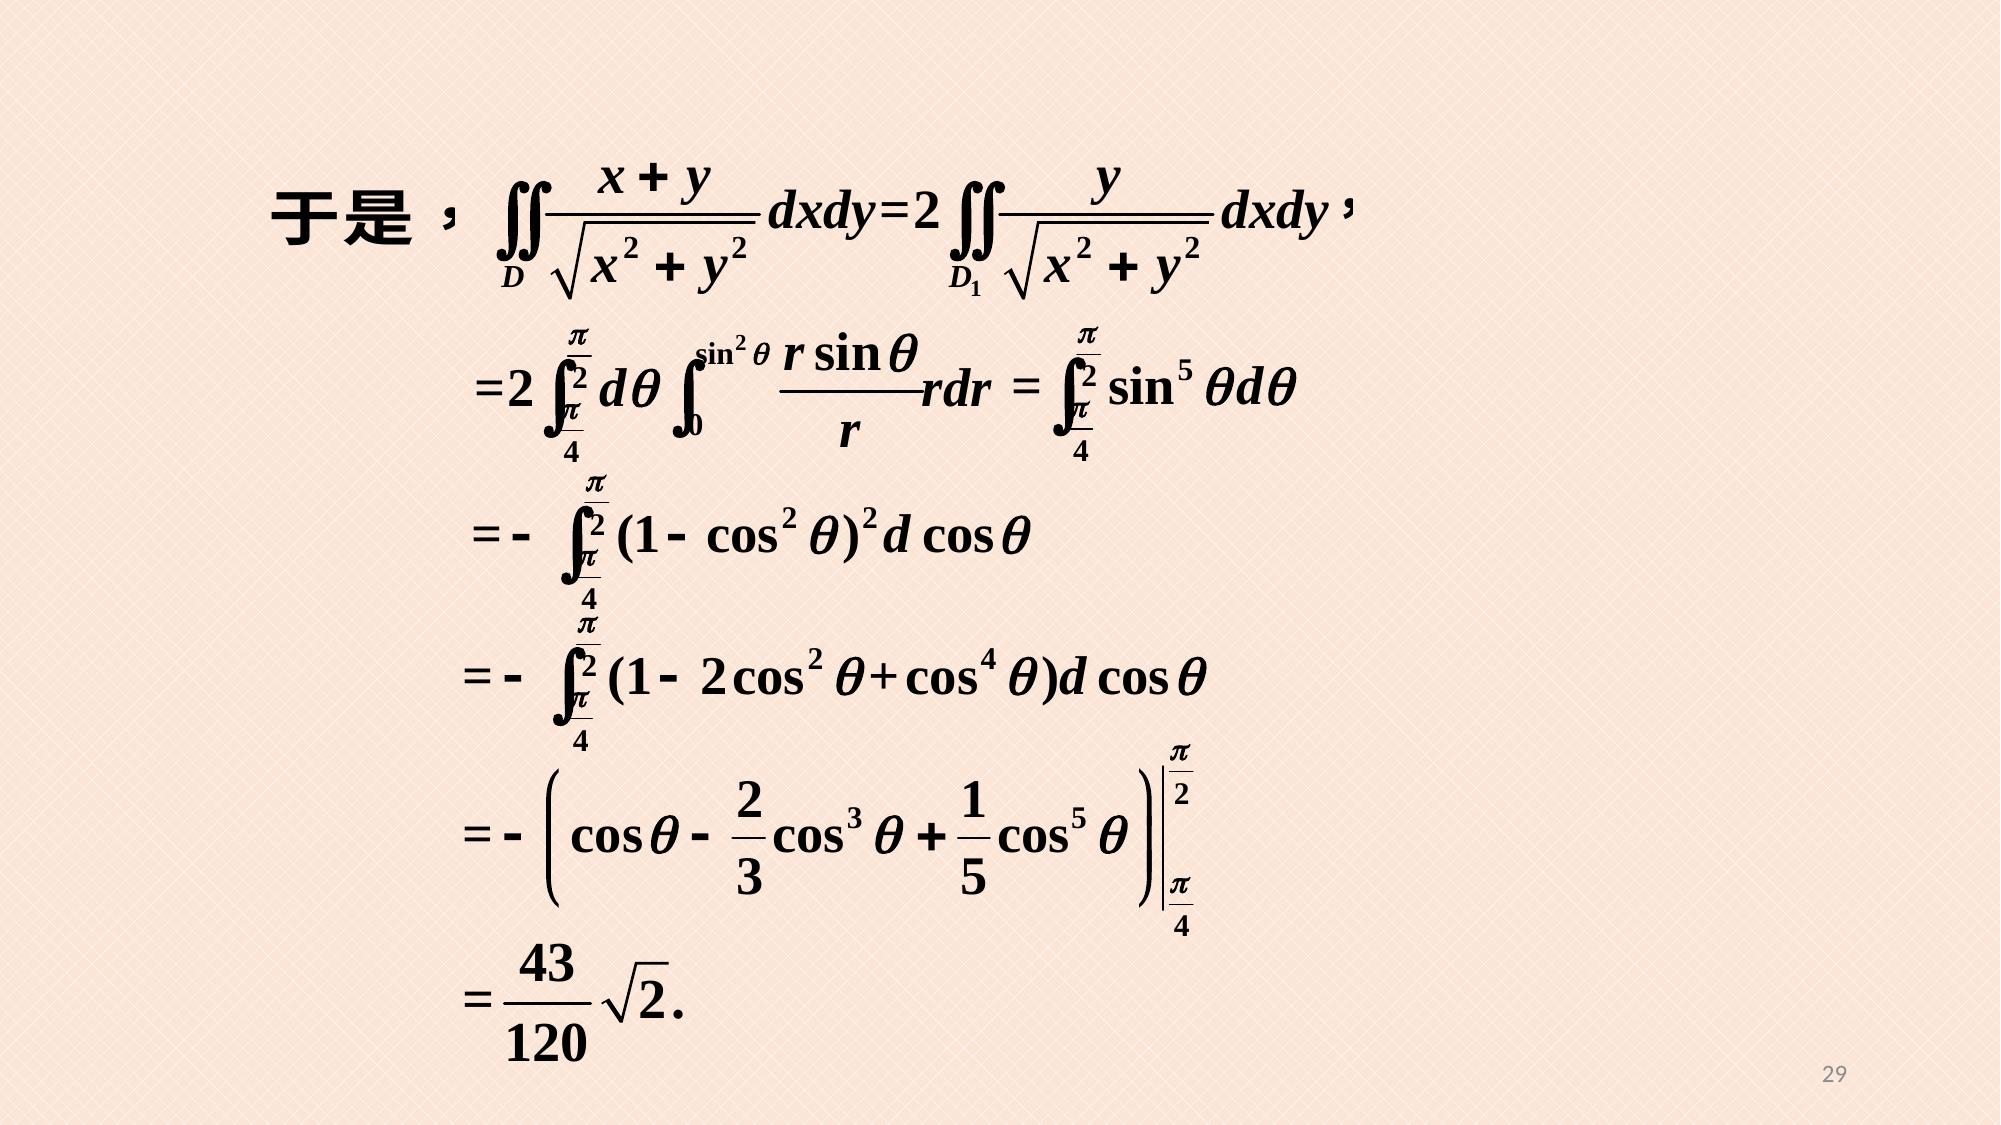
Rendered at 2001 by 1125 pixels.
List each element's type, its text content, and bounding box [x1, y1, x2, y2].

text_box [462, 457, 1042, 598]
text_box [465, 310, 1003, 457]
slide_number 29 [1412, 1042, 1863, 1103]
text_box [454, 924, 695, 1075]
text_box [261, 179, 455, 256]
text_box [454, 598, 1221, 763]
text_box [1003, 308, 1309, 473]
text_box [454, 725, 1203, 948]
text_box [479, 136, 1353, 312]
